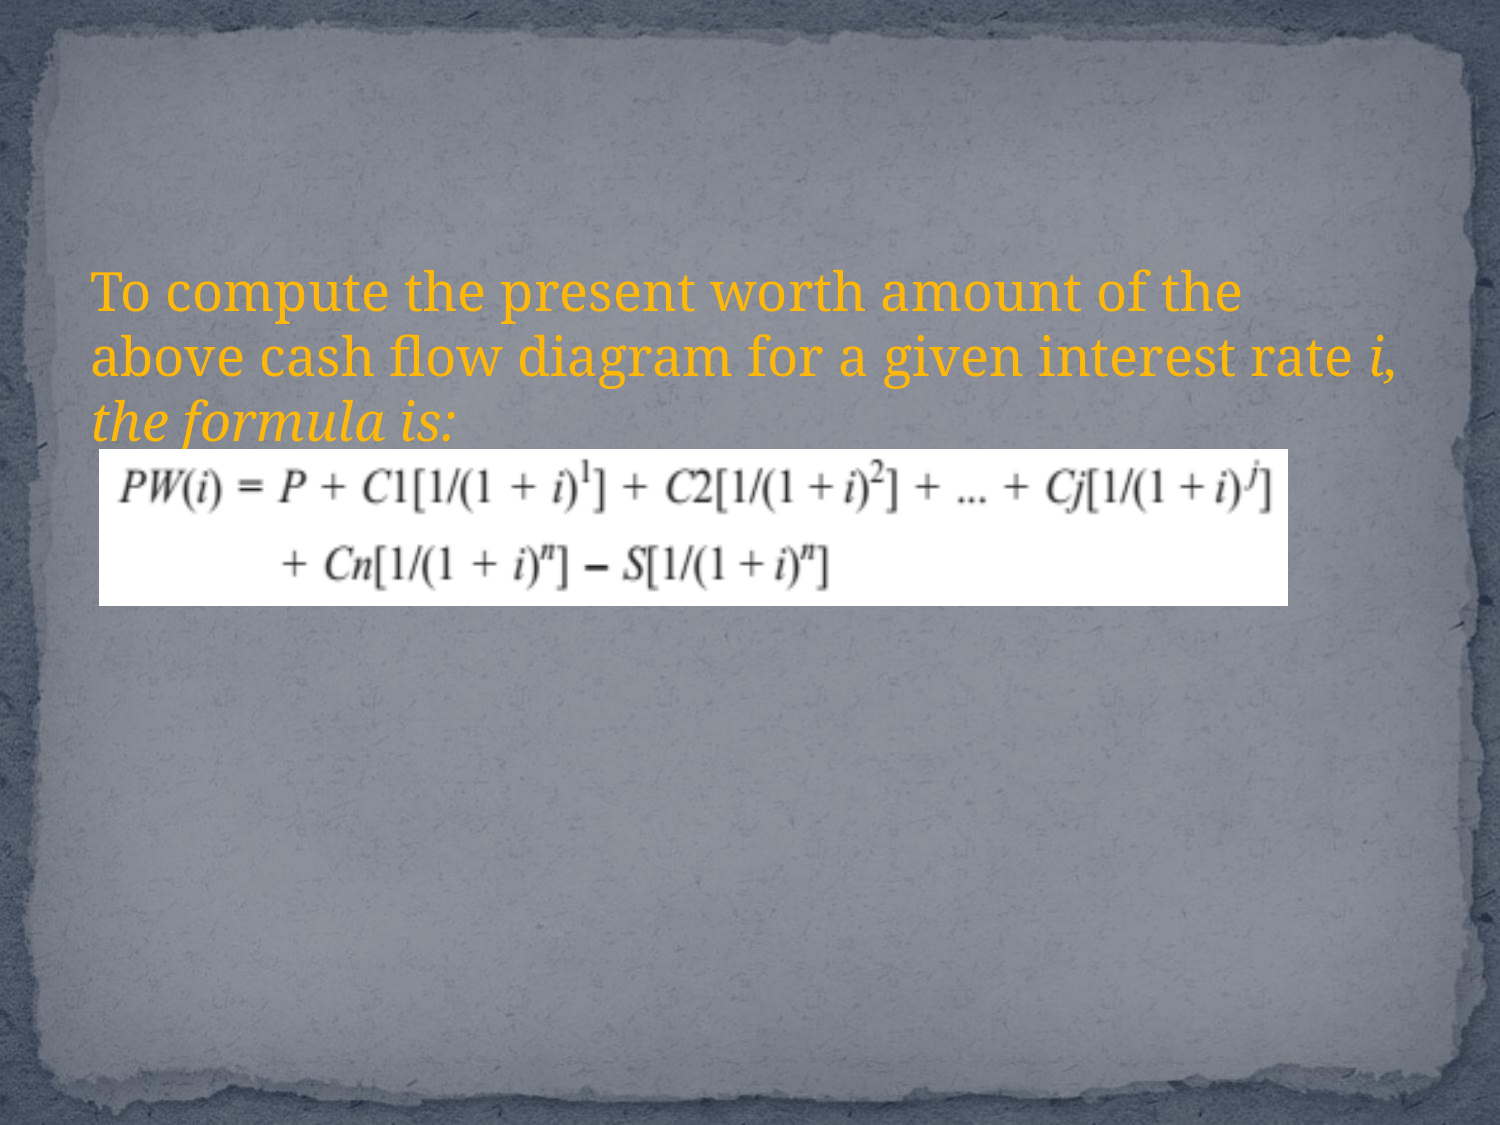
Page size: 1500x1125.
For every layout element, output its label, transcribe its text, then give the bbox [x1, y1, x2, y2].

list To compute the present worth amount of the above cash flow diagram for a given interest rate i, the formula is: [74, 249, 1426, 1001]
picture [0, 0, 1500, 1125]
